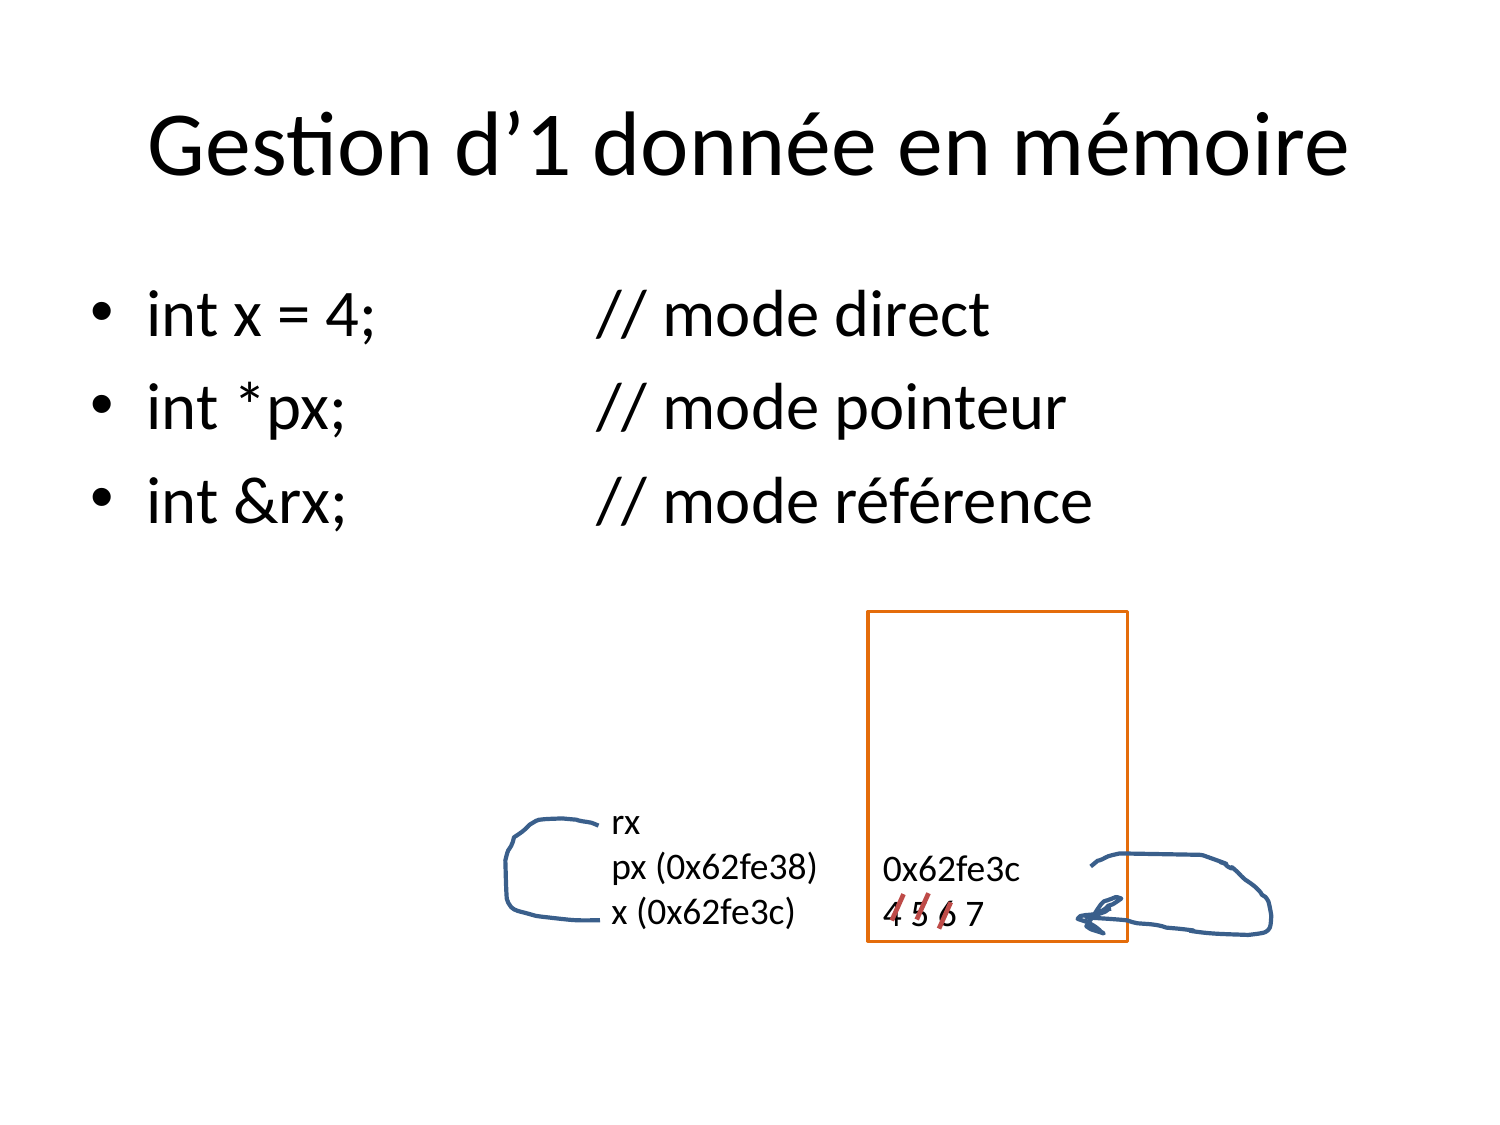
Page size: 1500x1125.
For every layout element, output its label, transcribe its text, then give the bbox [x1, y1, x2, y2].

list int x = 4; // mode direct int *px; // mode pointeur int &rx; // mode référence [75, 262, 1425, 563]
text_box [891, 893, 904, 921]
text_box 0x62fe3c 4 5 6 7 [868, 611, 1128, 942]
title Gestion d’1 donnée en mémoire [75, 45, 1425, 233]
text_box [1075, 851, 1274, 938]
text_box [916, 892, 929, 920]
text_box [503, 816, 601, 923]
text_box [938, 902, 951, 929]
text_box rx px (0x62fe38) x (0x62fe3c) [596, 609, 857, 985]
